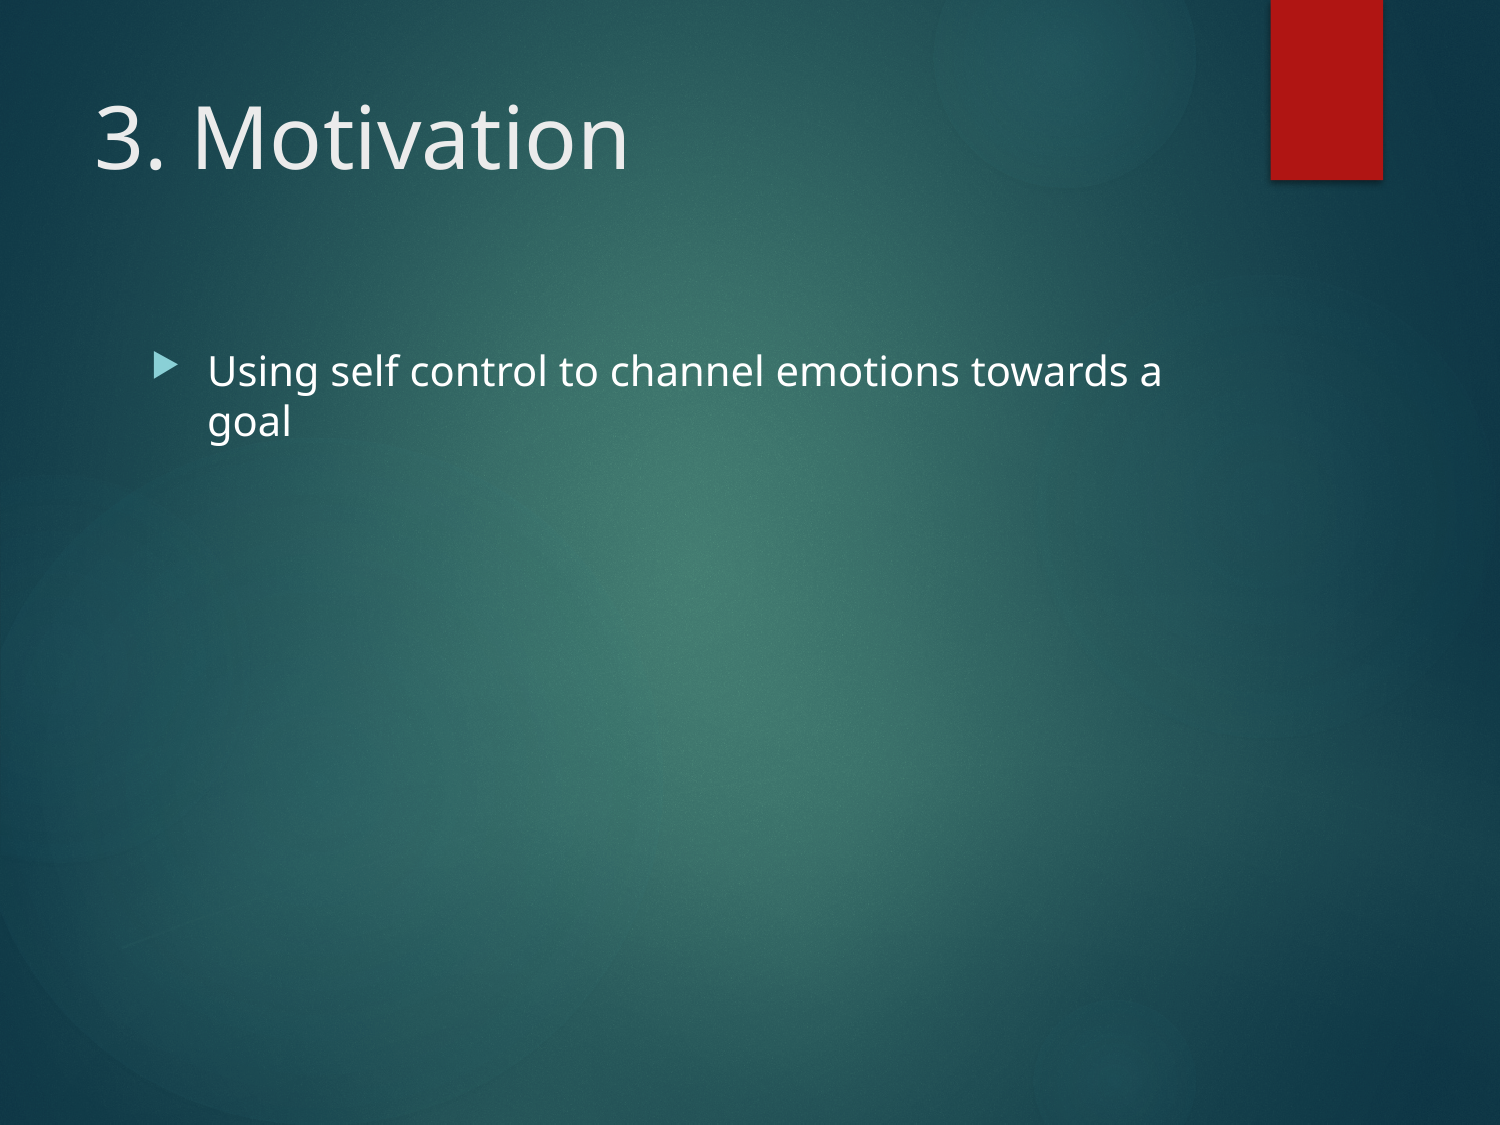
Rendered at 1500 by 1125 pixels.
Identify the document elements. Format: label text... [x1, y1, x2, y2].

title 3. Motivation [79, 74, 1237, 304]
list Using self control to channel emotions towards a goal [135, 336, 1237, 1025]
